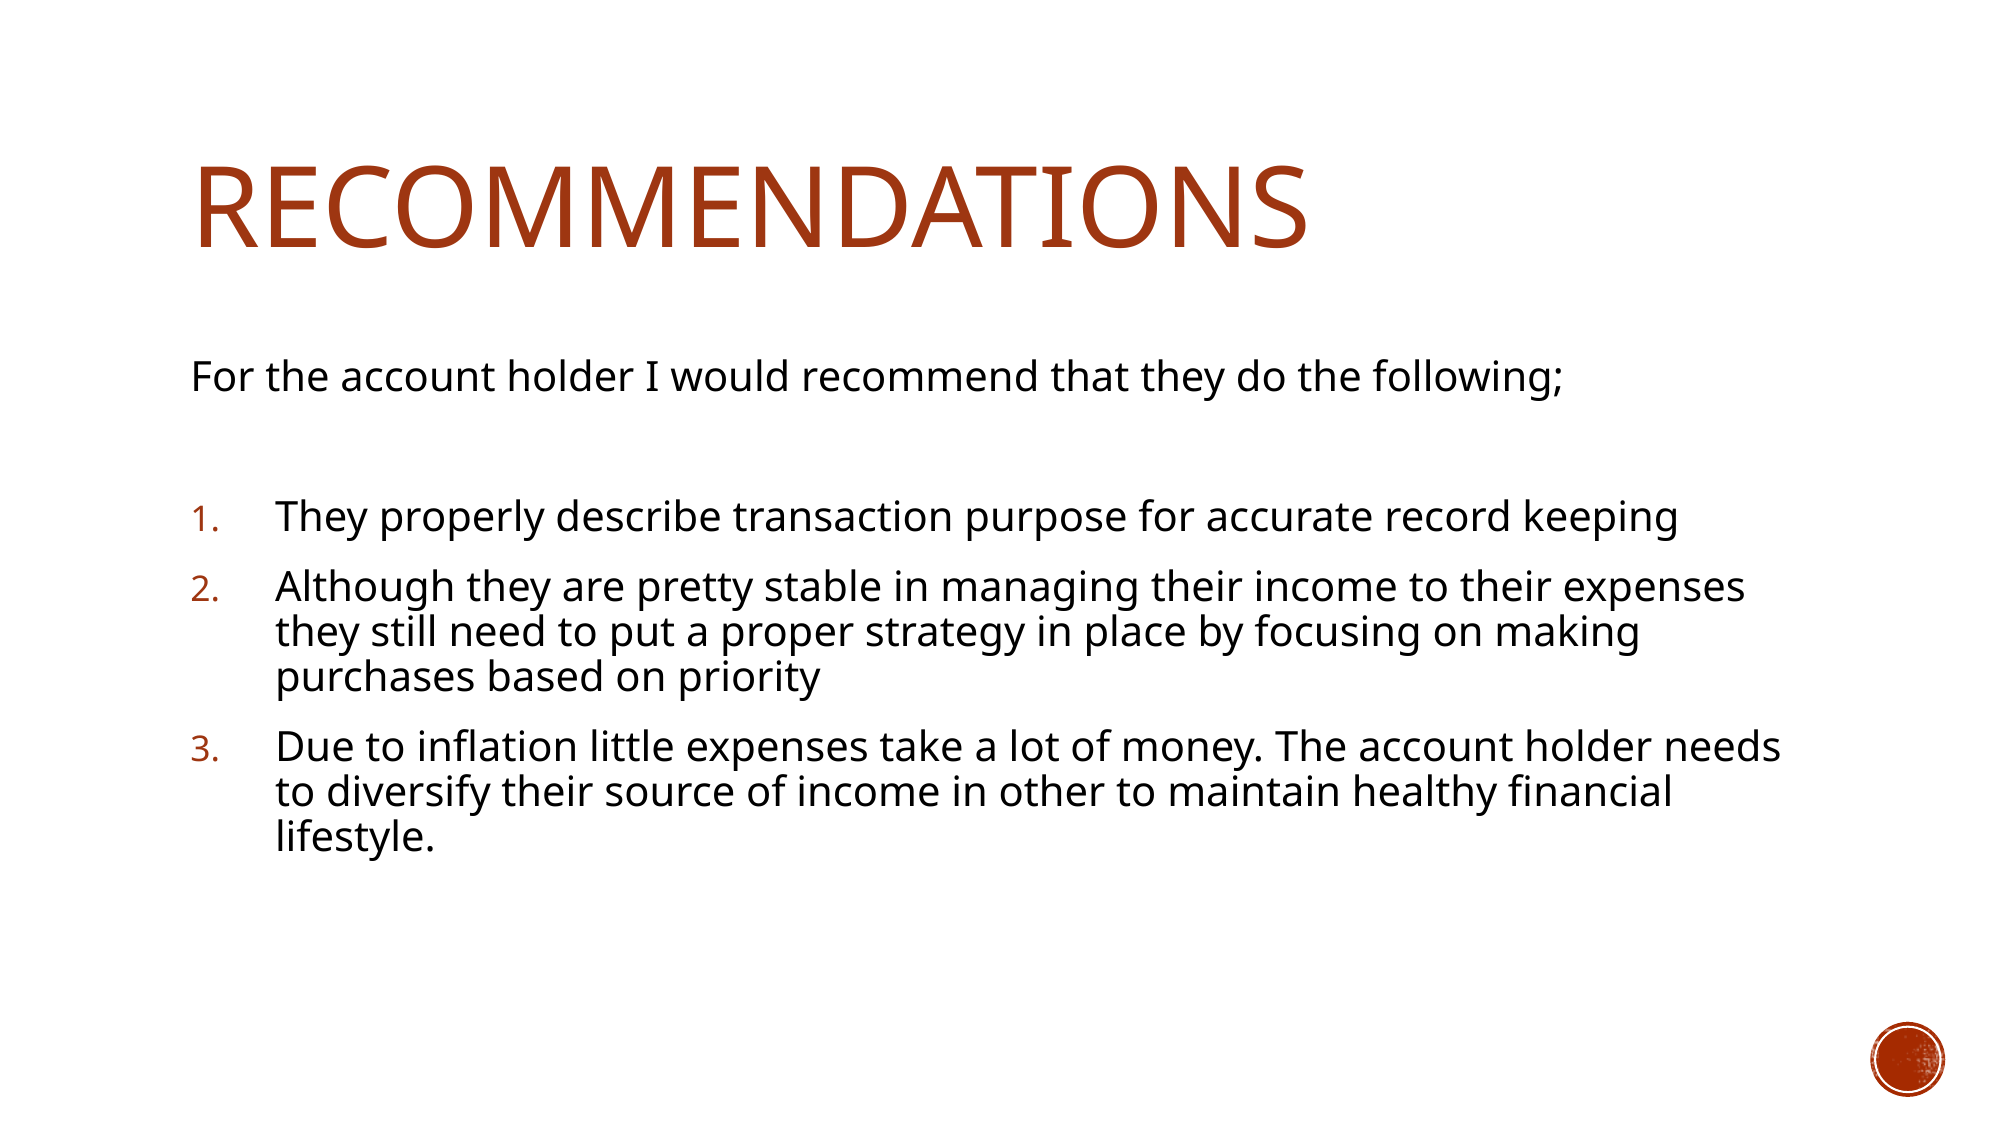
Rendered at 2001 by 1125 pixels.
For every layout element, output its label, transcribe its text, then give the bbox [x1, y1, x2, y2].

list For the account holder I would recommend that they do the following; They properly describe transaction purpose for accurate record keeping Although they are pretty stable in managing their income to their expenses they still need to put a proper strategy in place by focusing on making purchases based on priority Due to inflation little expenses take a lot of money. The account holder needs to diversify their source of income in other to maintain healthy financial lifestyle. [175, 348, 1826, 1013]
title Recommendations [175, 79, 1826, 344]
